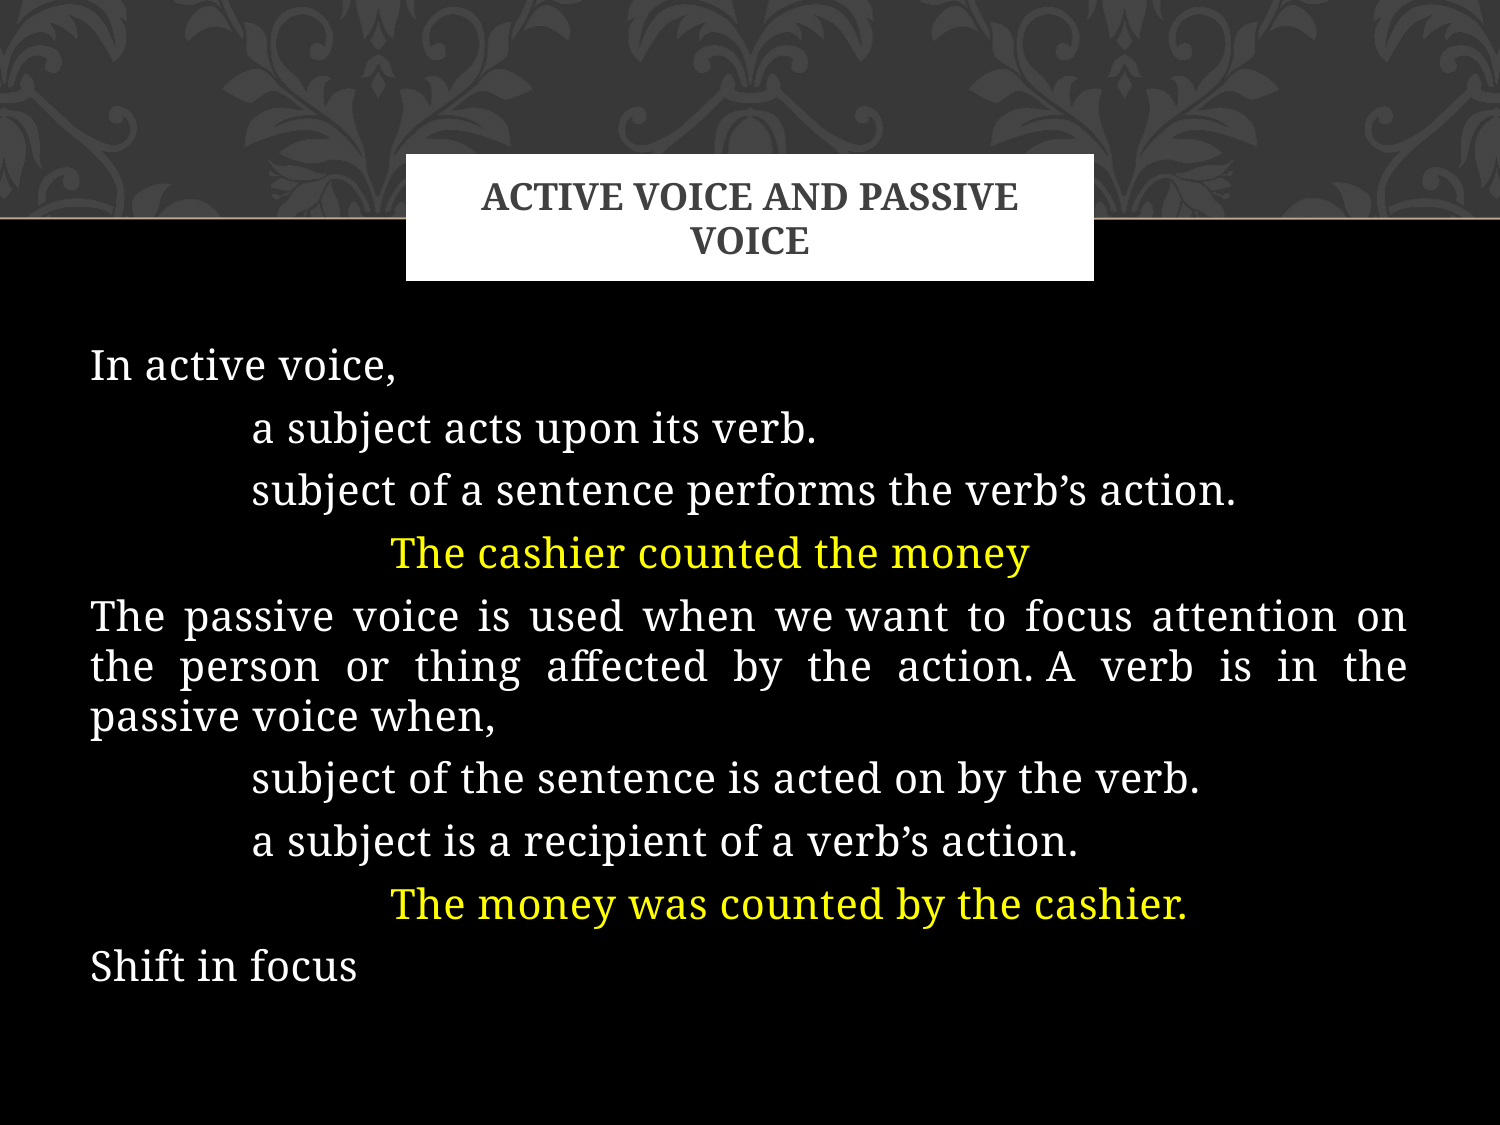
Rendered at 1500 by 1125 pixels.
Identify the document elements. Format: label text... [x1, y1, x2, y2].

list In active voice, a subject acts upon its verb. subject of a sentence performs the verb’s action. The cashier counted the money The passive voice is used when we want to focus attention on the person or thing affected by the action. A verb is in the passive voice when, subject of the sentence is acted on by the verb. a subject is a recipient of a verb’s action. The money was counted by the cashier. Shift in focus [75, 331, 1425, 1000]
title Active voice and passive voice [406, 154, 1094, 281]
